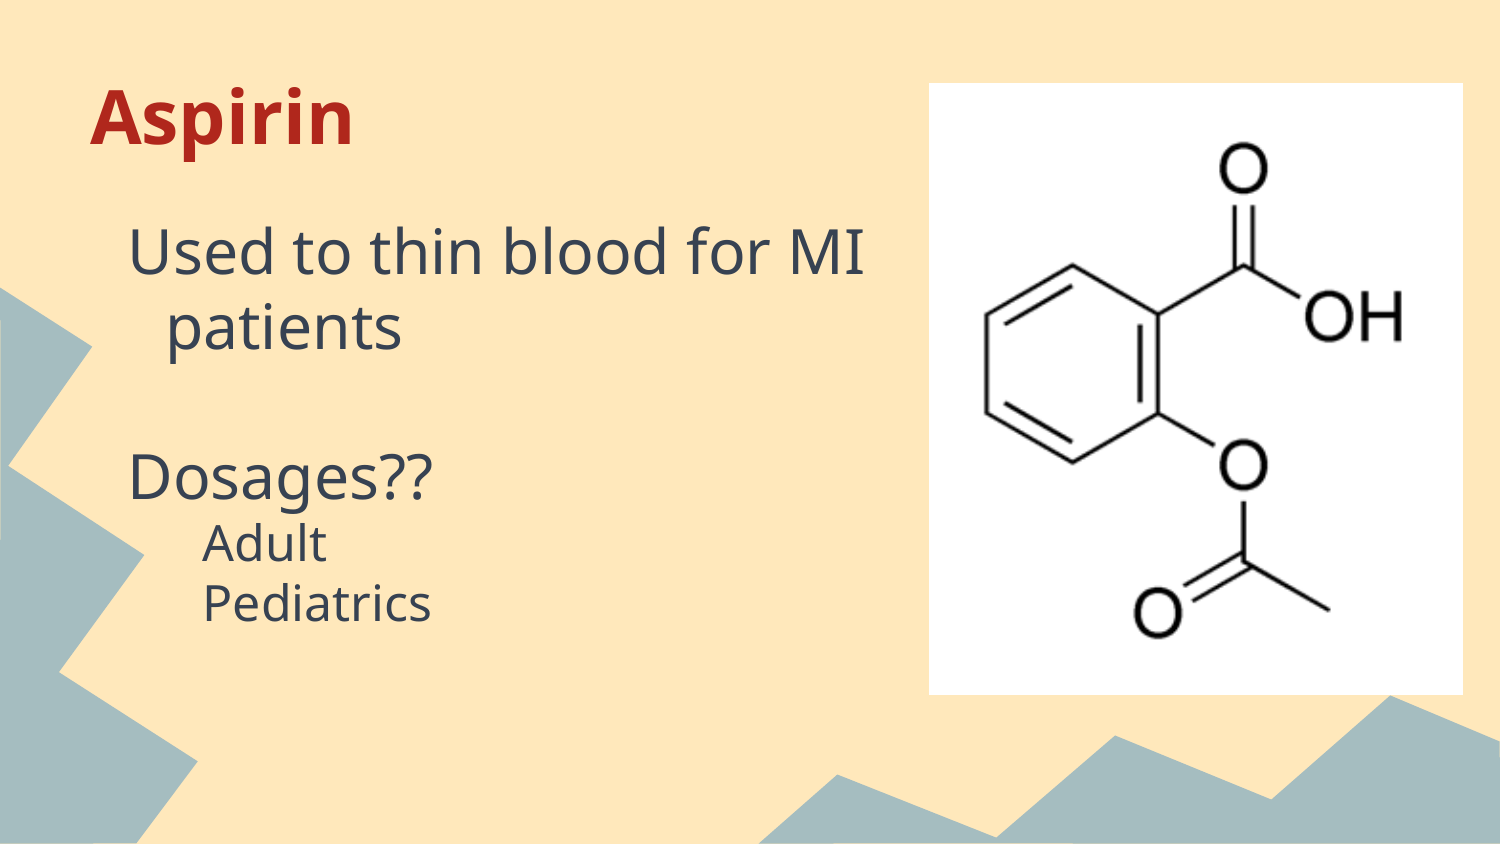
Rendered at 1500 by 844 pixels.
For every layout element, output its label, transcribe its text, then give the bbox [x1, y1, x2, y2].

list Used to thin blood for MI patients Dosages?? Adult Pediatrics [75, 196, 914, 808]
title Aspirin [75, 33, 1425, 175]
picture [929, 83, 1463, 695]
